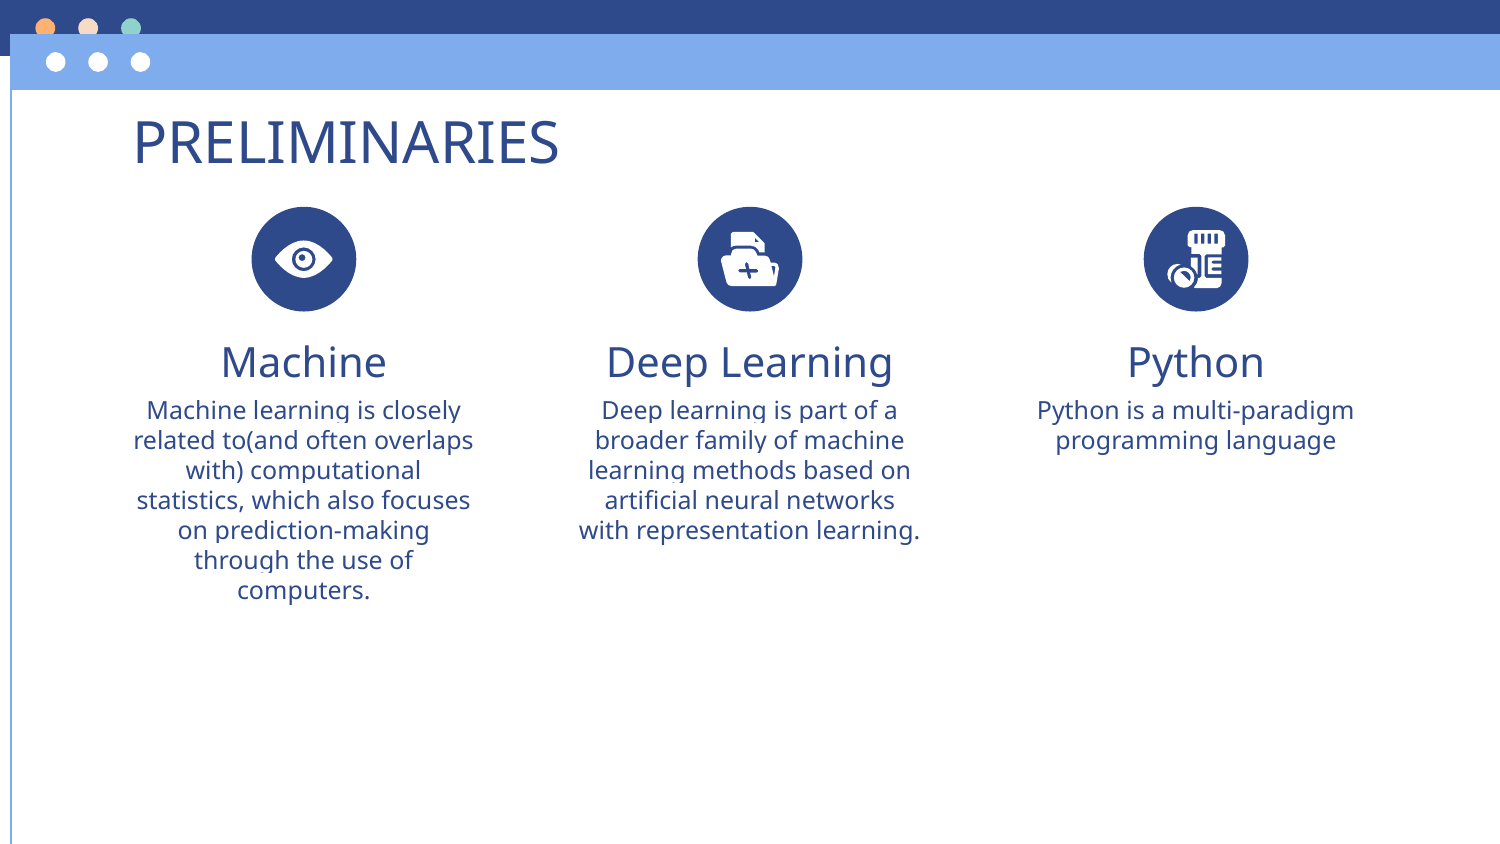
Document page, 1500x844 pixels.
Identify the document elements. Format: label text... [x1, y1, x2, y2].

title Machine Learning [117, 320, 491, 379]
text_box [720, 231, 780, 287]
subtitle Deep learning is part of a broader family of machine learning methods based on artificial neural networks with representation learning. [563, 379, 937, 614]
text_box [274, 240, 334, 279]
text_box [1166, 229, 1226, 289]
title Python [1009, 320, 1383, 379]
subtitle Python is a multi-paradigm programming language [1009, 379, 1383, 527]
title PRELIMINARIES [117, 90, 1383, 167]
text_box [251, 206, 357, 312]
title Deep Learning [563, 320, 937, 379]
text_box [1143, 206, 1249, 312]
subtitle Machine learning is closely related to(and often overlaps with) computational statistics, which also focuses on prediction-making through the use of computers. [117, 379, 491, 657]
text_box [697, 206, 803, 312]
